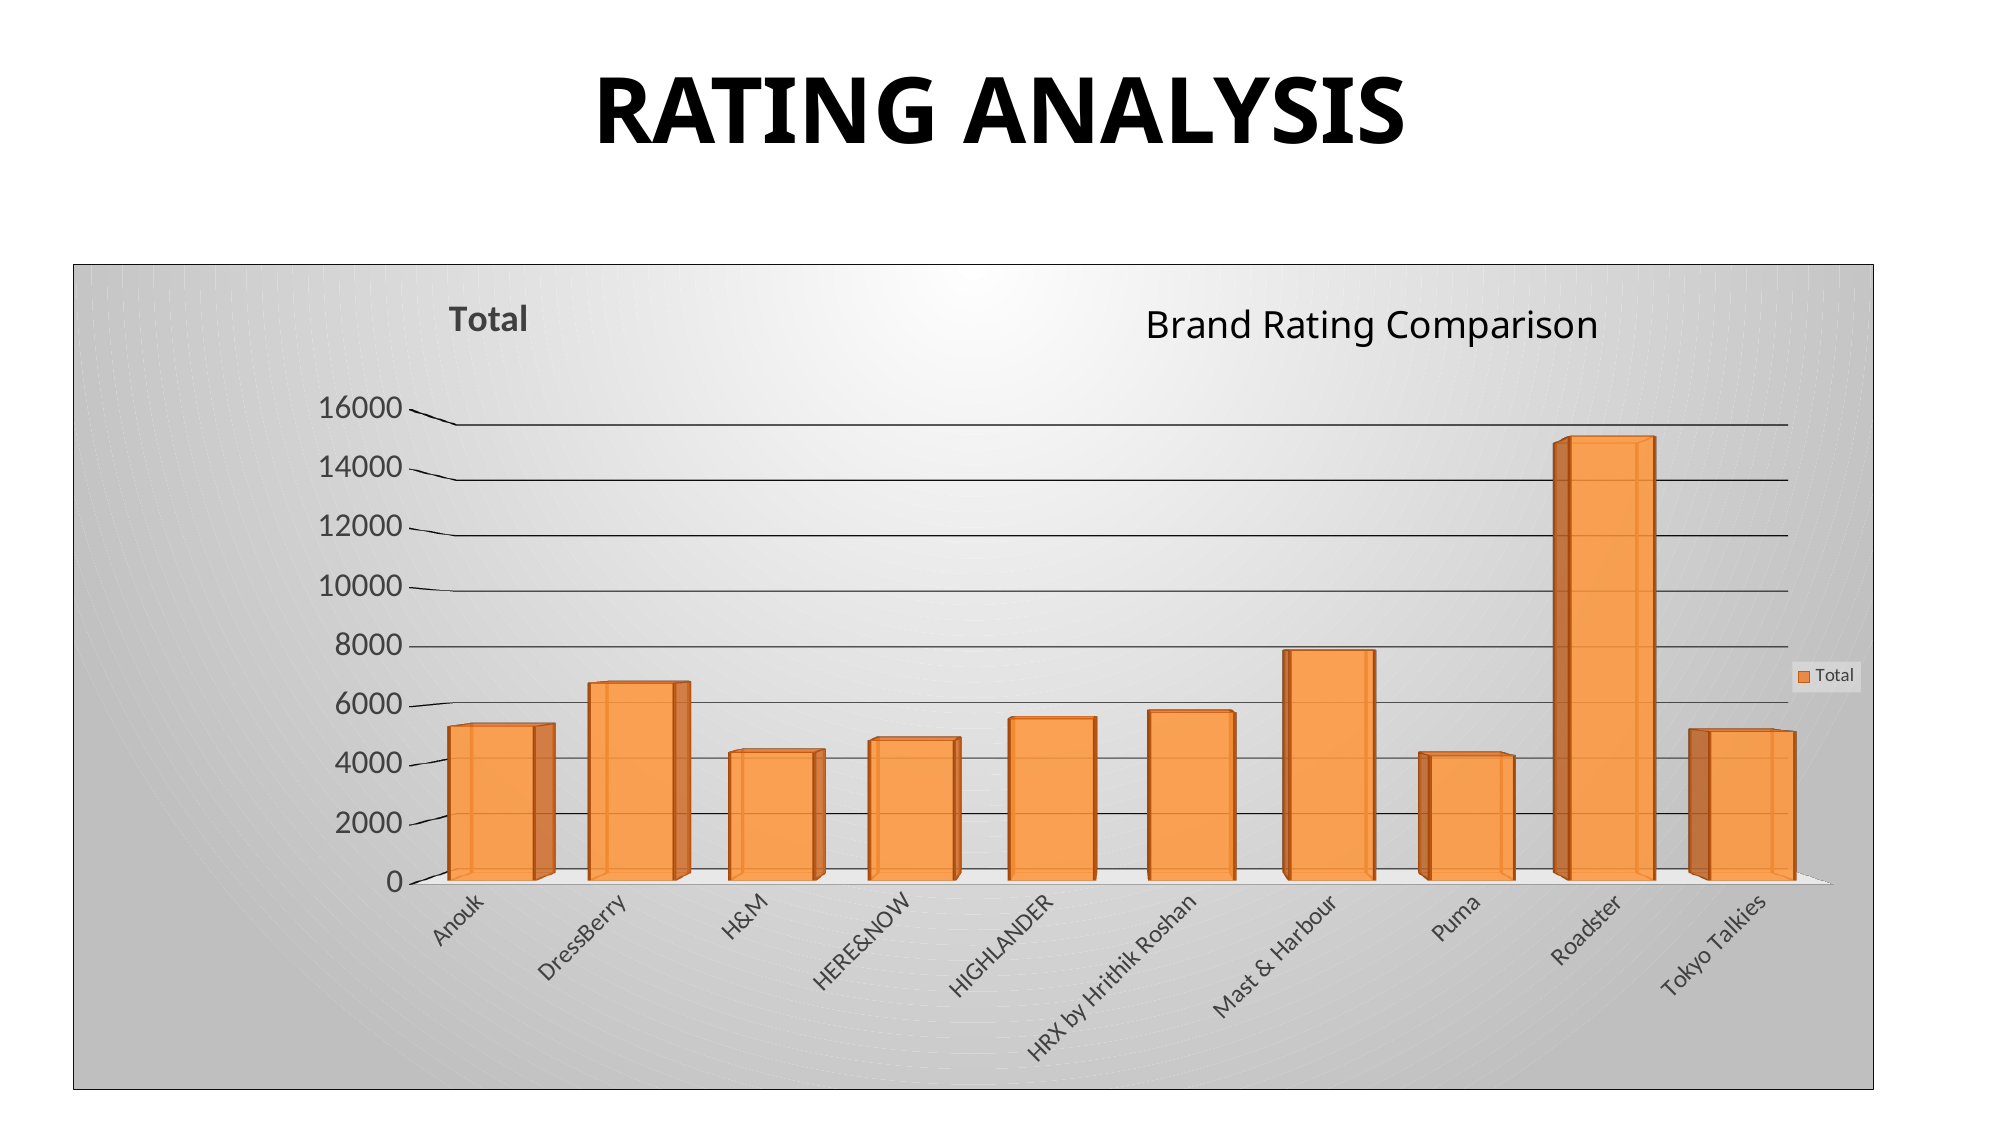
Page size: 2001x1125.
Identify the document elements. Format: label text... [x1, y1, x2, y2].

title RATING ANALYSIS [137, 4, 1863, 223]
chart [72, 263, 1875, 1091]
